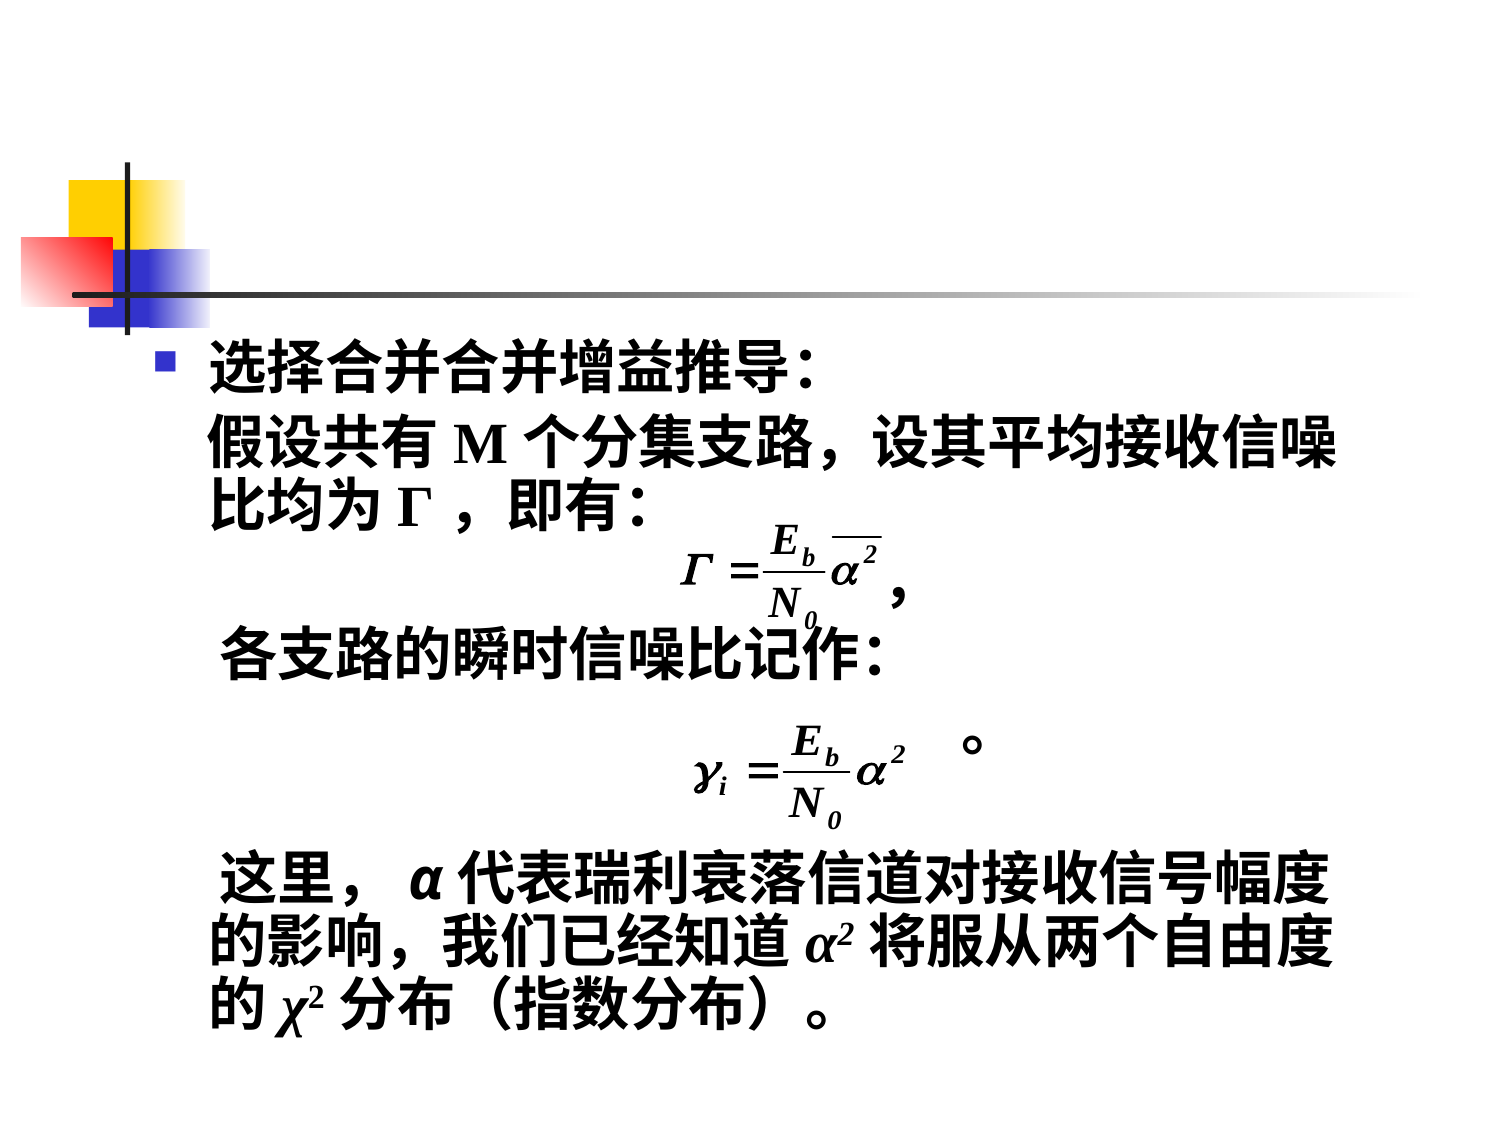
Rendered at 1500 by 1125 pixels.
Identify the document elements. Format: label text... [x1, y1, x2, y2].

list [674, 512, 888, 638]
list 选择合并合并增益推导： 假设共有M个分集支路，设其平均接收信噪比均为Г，即有： ， 各支路的瞬时信噪比记作： 。 这里，α代表瑞利衰落信道对接收信号幅度的影响，我们已经知道α2将服从两个自由度的χ2分布（指数分布）。 [137, 330, 1401, 1063]
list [687, 712, 913, 838]
